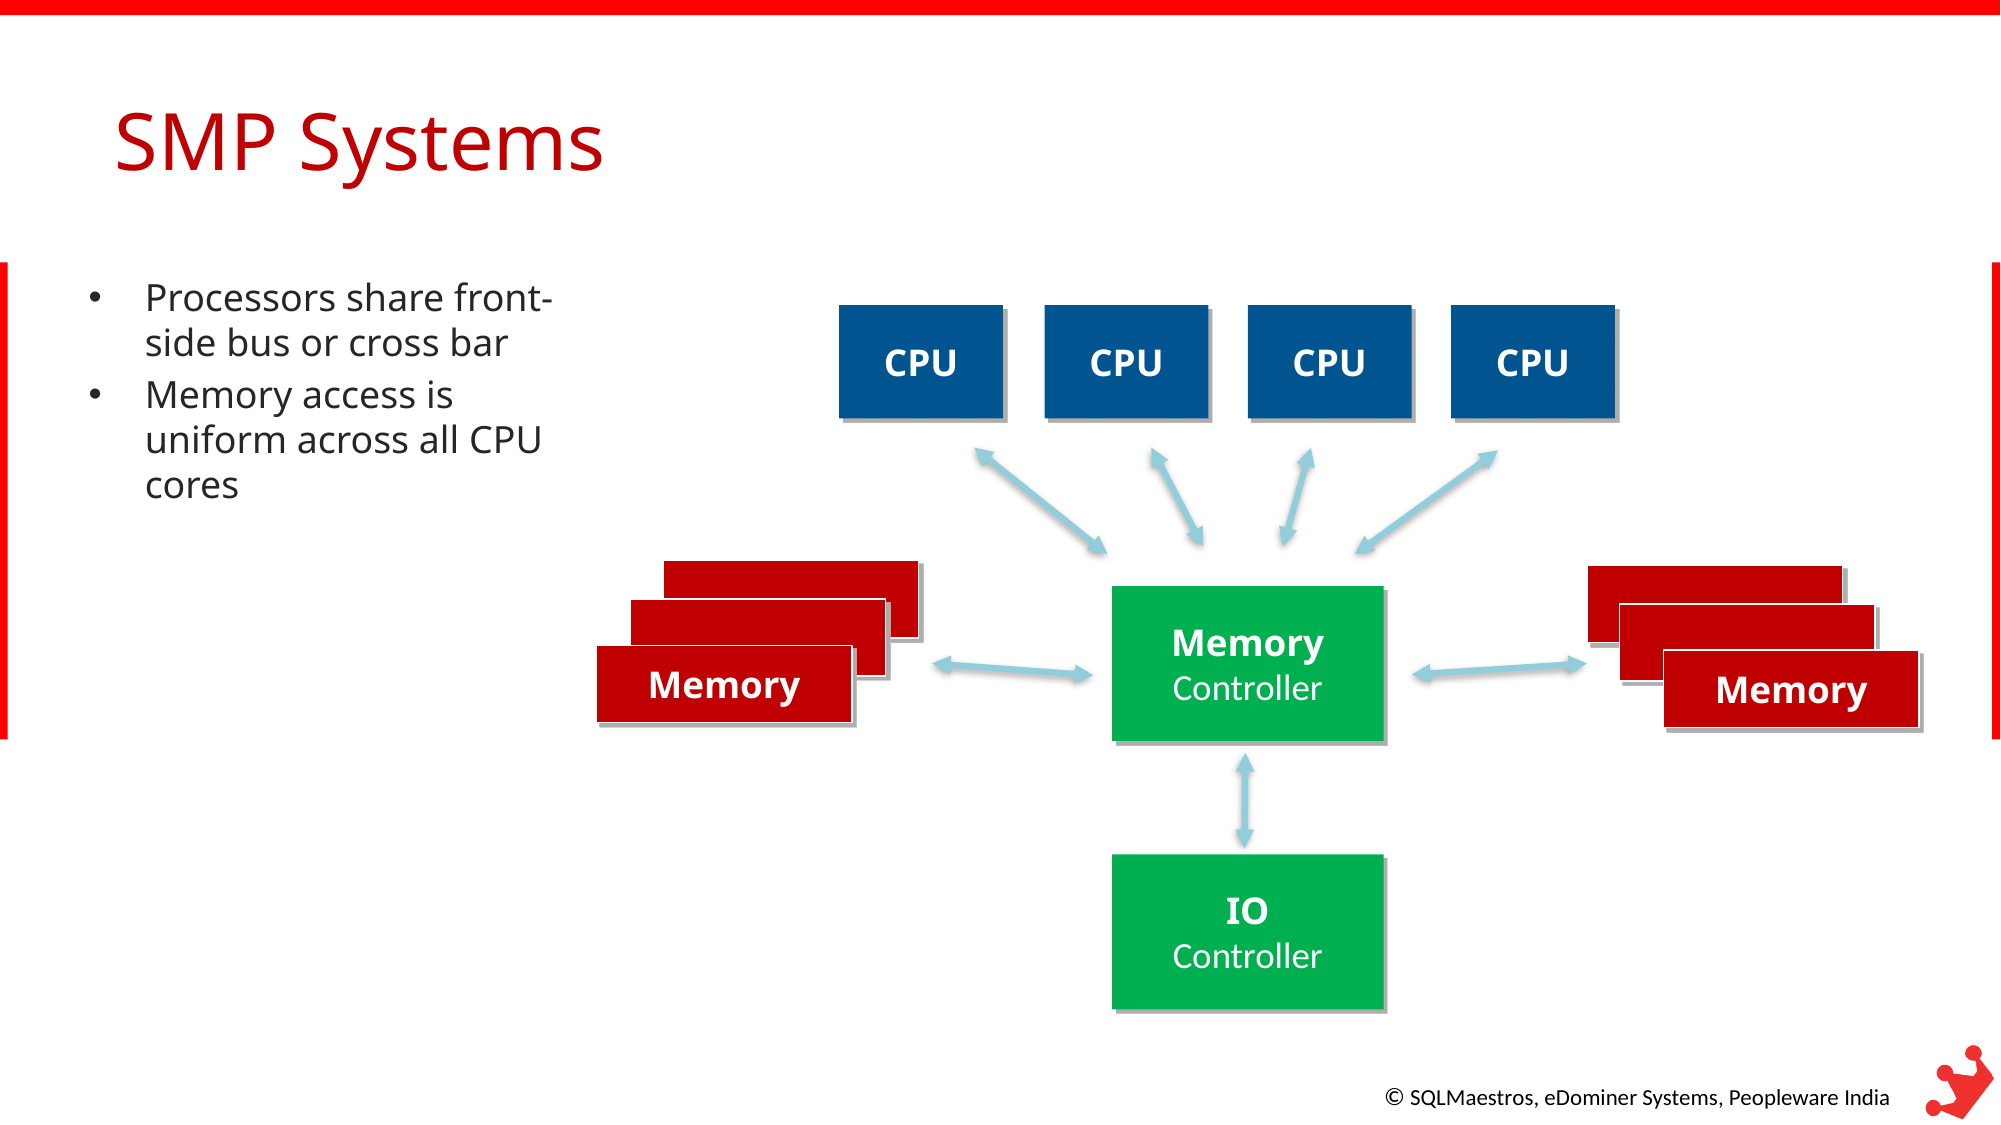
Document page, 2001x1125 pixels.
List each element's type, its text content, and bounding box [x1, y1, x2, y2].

text_box [1619, 603, 1875, 682]
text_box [1354, 450, 1499, 555]
text_box [629, 598, 886, 677]
picture [1907, 1033, 2001, 1125]
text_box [931, 663, 1094, 676]
text_box [663, 560, 919, 638]
text_box CPU [1044, 305, 1209, 419]
text_box [1586, 565, 1843, 643]
list Processors share front-side bus or cross bar Memory access is uniform across all CPU cores [73, 266, 589, 1043]
text_box IO Controller [1112, 854, 1384, 1010]
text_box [1282, 447, 1312, 547]
text_box CPU [1451, 305, 1615, 419]
text_box Memory [1663, 650, 1919, 728]
text_box CPU [1247, 305, 1412, 419]
text_box Memory Controller [1112, 586, 1384, 741]
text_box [973, 447, 1108, 555]
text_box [1411, 663, 1588, 675]
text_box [1151, 447, 1204, 547]
text_box Memory [596, 645, 852, 723]
title SMP Systems [99, 45, 1907, 233]
text_box CPU [839, 305, 1003, 419]
